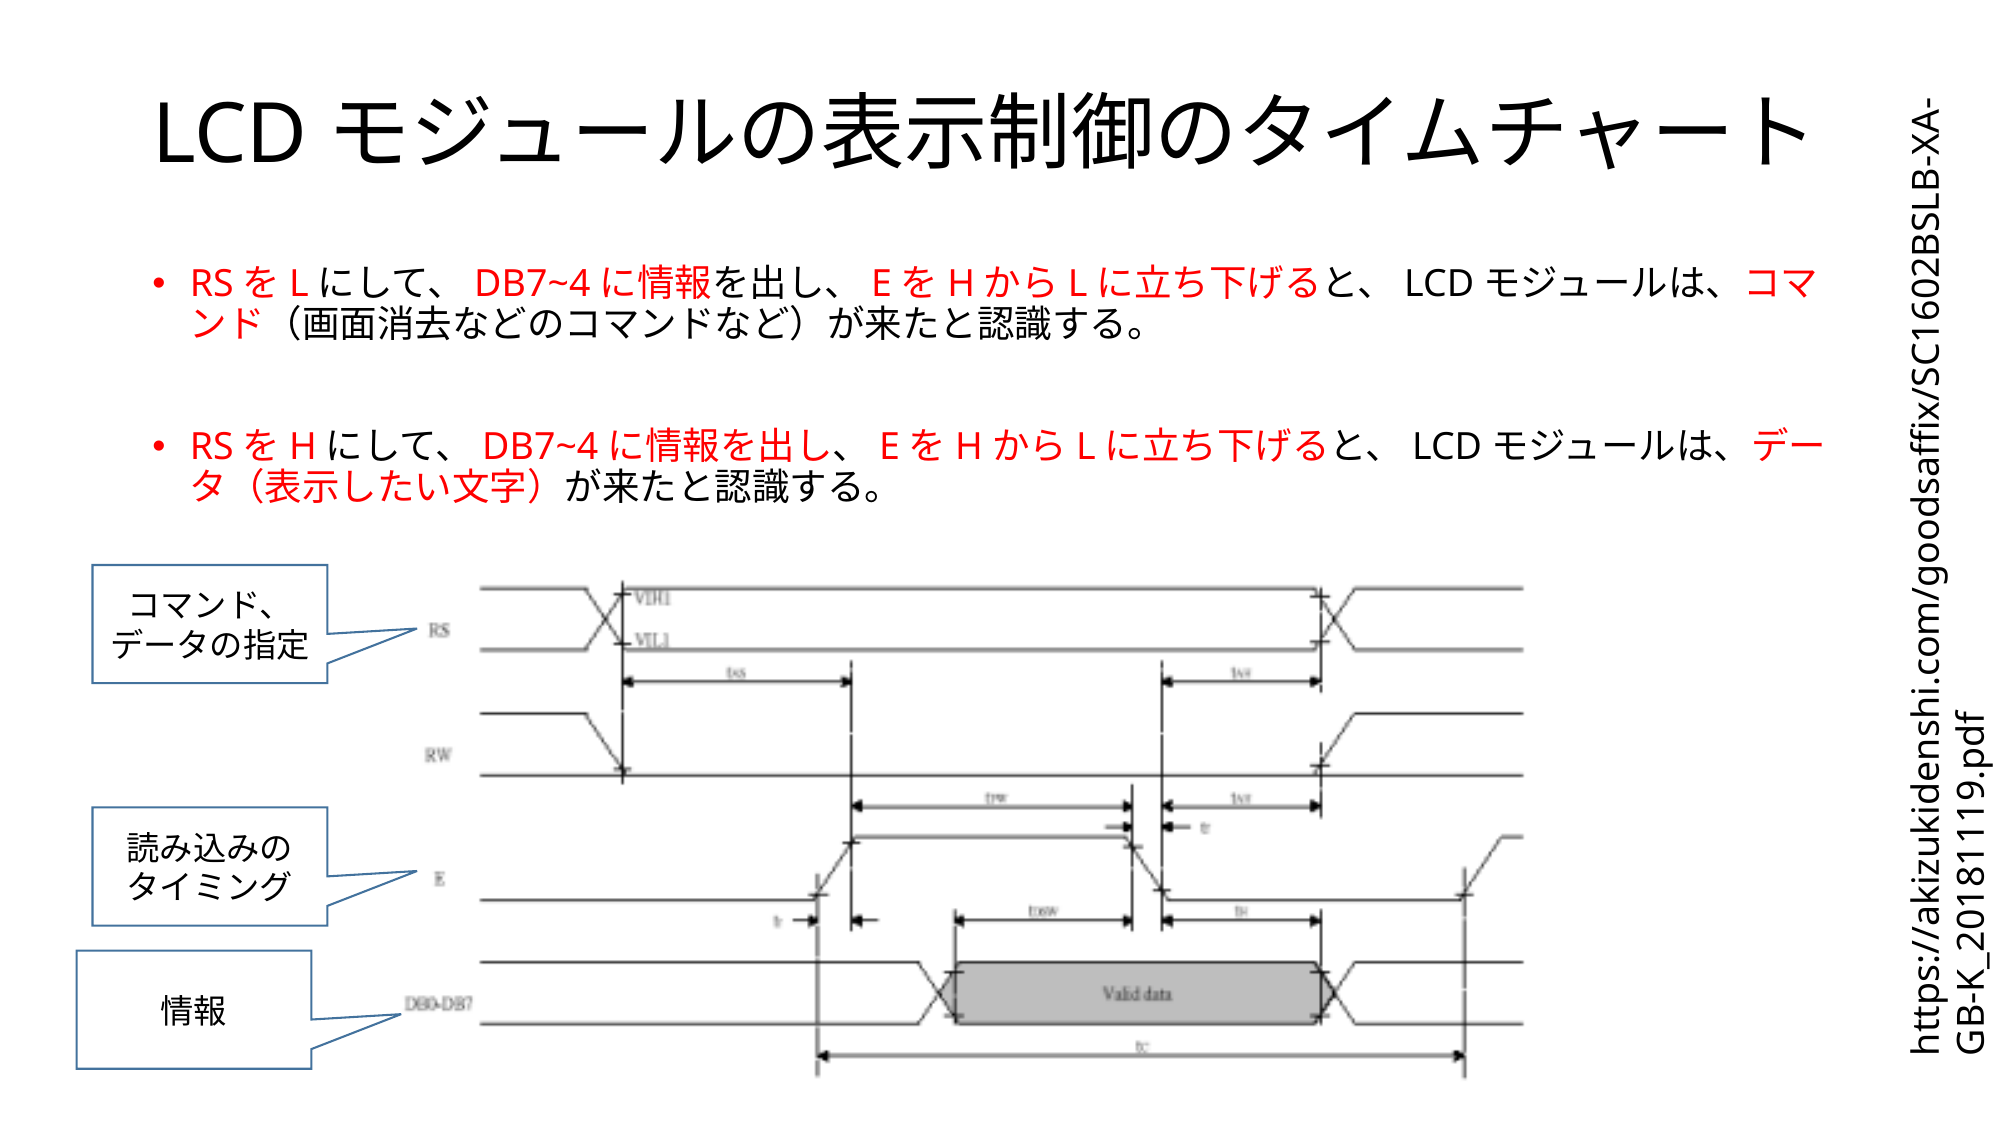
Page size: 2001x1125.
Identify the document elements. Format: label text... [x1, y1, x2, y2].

text_box コマンド、データの指定 [91, 563, 371, 685]
list RSをLにして、DB7~4に情報を出し、EをHからLに立ち下げると、LCDモジュールは、コマンド（画面消去などのコマンドなど）が来たと認識する。 RSをHにして、DB7~4に情報を出し、EをHからLに立ち下げると、LCDモジュールは、データ（表示したい文字）が来たと認識する。 [137, 257, 1863, 971]
text_box 情報 [75, 949, 371, 1070]
title LCDモジュールの表示制御のタイムチャート [137, 59, 1863, 212]
picture [371, 534, 1584, 1096]
text_box 読み込みの タイミング [91, 806, 371, 927]
text_box https://akizukidenshi.com/goodsaffix/SC1602BSLB-XA-GB-K_20181119.pdf [1893, 70, 1999, 1071]
